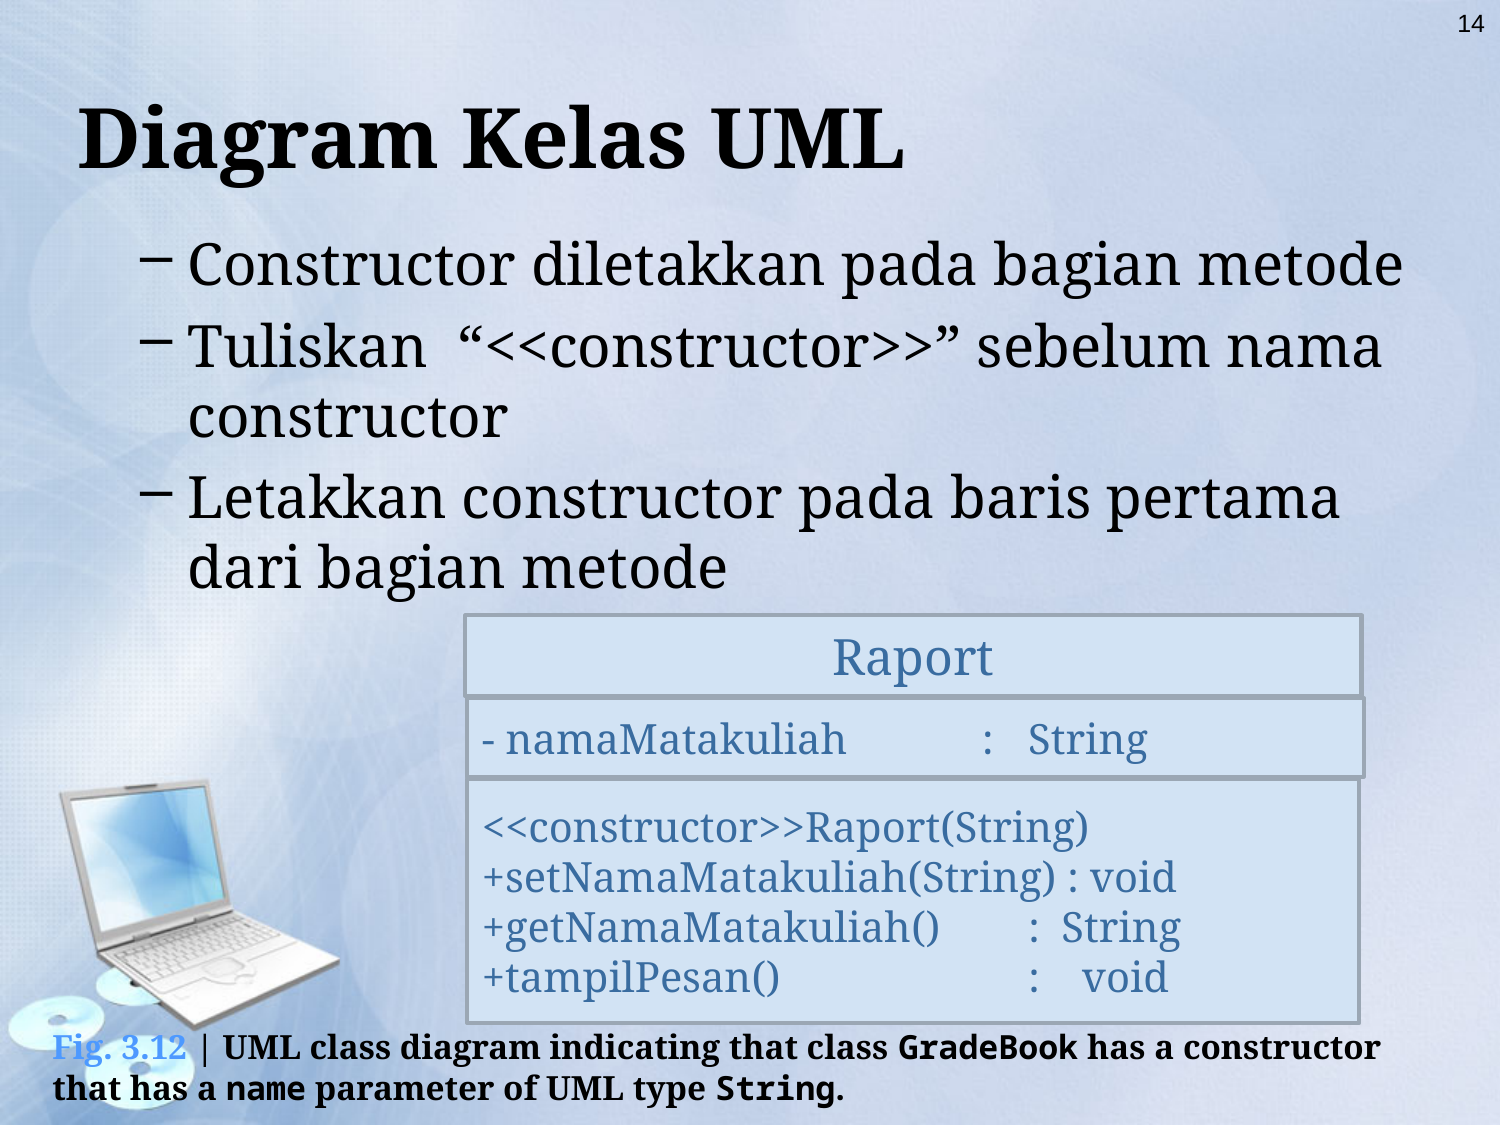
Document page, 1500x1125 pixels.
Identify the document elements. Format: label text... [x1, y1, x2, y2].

text_box Raport [463, 613, 1364, 698]
text_box <<constructor>>Raport(String) +setNamaMatakuliah(String) : void +getNamaMatakuliah() : String +tampilPesan() : void [465, 777, 1361, 1025]
title Diagram Kelas UML [62, 44, 1454, 233]
text_box - namaMatakuliah : String [465, 696, 1366, 779]
text_box 14 [1149, 0, 1500, 79]
text_box Fig. 3.12 | UML class diagram indicating that class GradeBook has a constructor that has a name parameter of UML type String. [37, 1001, 1463, 1125]
picture [0, 0, 1500, 1125]
list Constructor diletakkan pada bagian metode Tuliskan “<<constructor>>” sebelum nama constructor Letakkan constructor pada baris pertama dari bagian metode [49, 219, 1451, 508]
